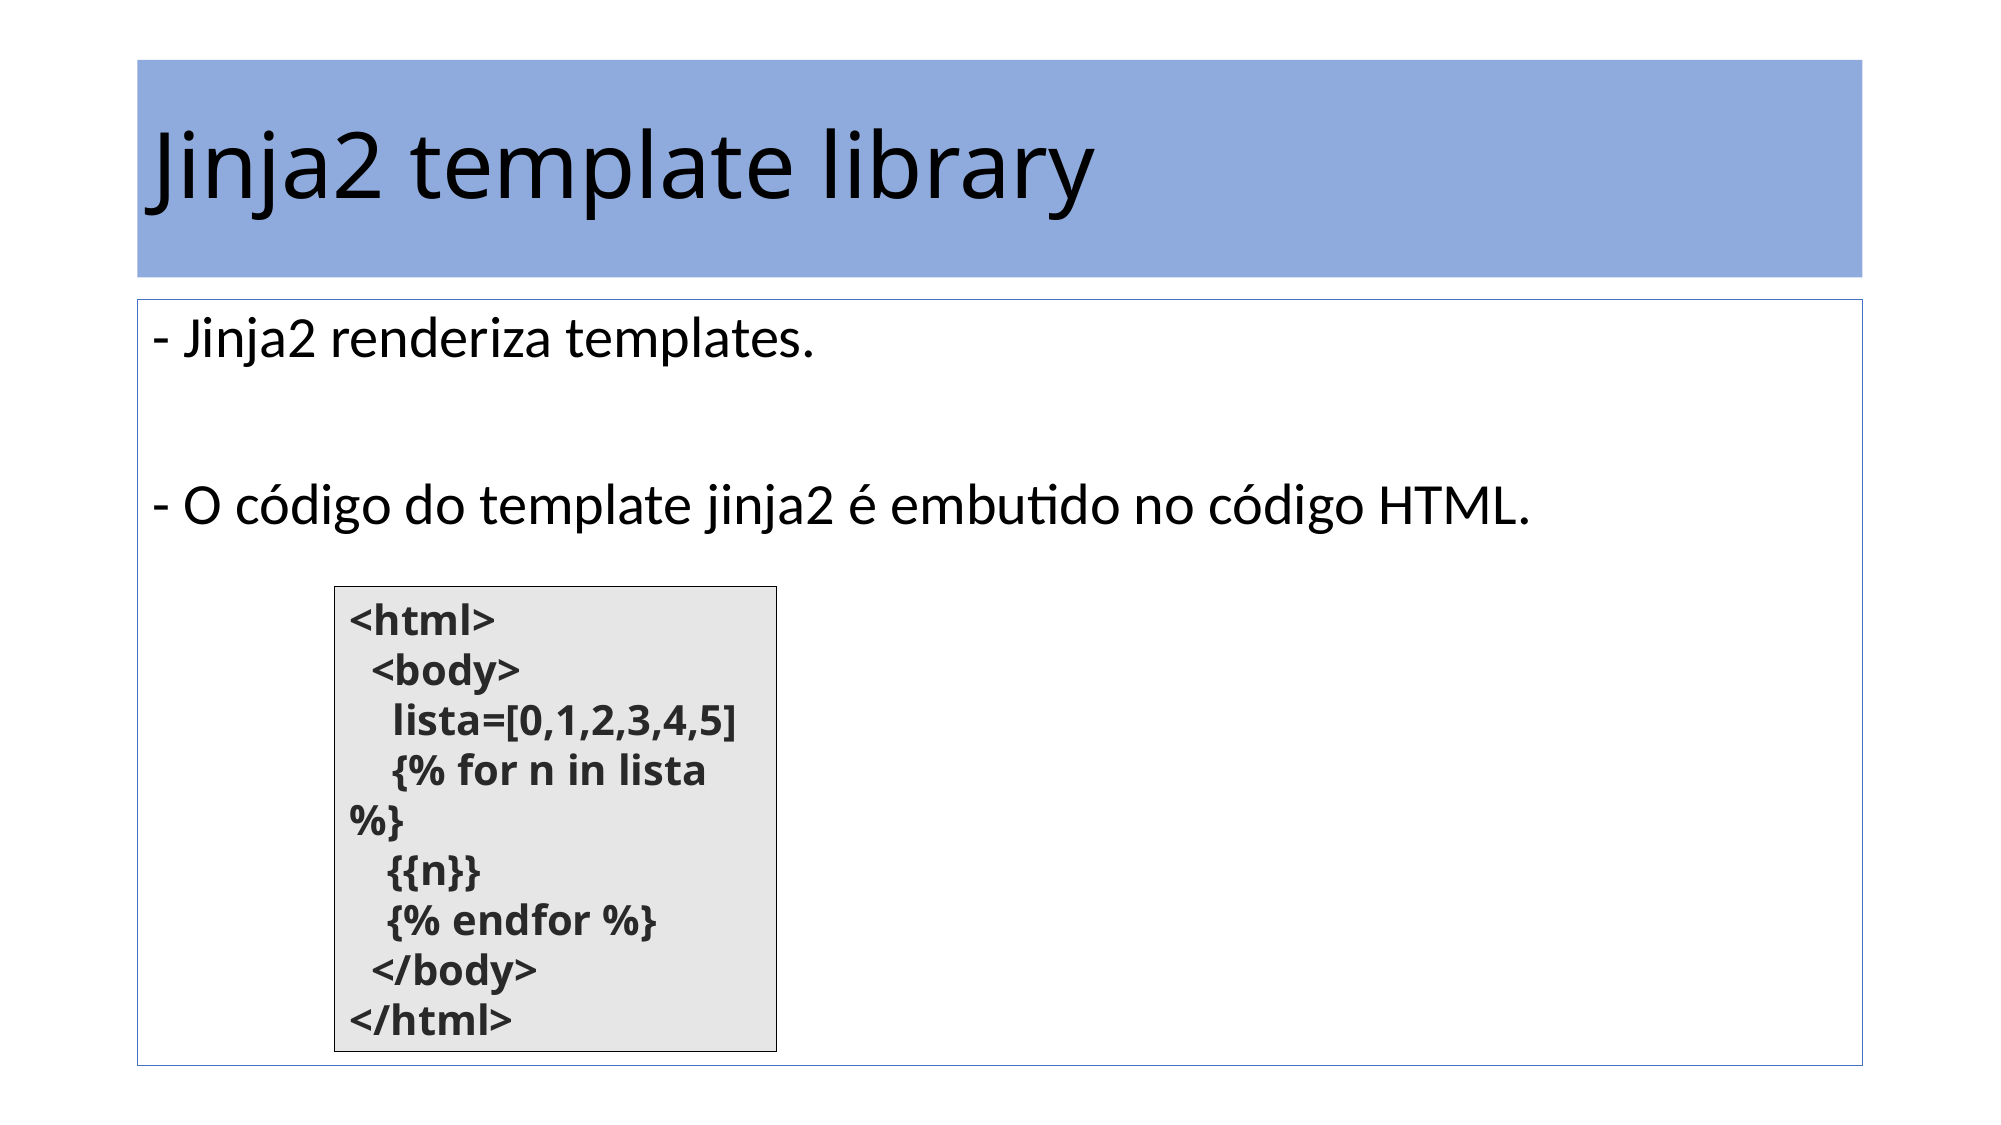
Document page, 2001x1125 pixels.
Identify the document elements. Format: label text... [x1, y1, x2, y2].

list - Jinja2 renderiza templates. - O código do template jinja2 é embutido no código HTML. [137, 299, 1863, 1066]
title Jinja2 template library [137, 59, 1863, 278]
text_box <html> <body> lista=[0,1,2,3,4,5] {% for n in lista %} {{n}} {% endfor %} </body> </html> [334, 586, 777, 1052]
